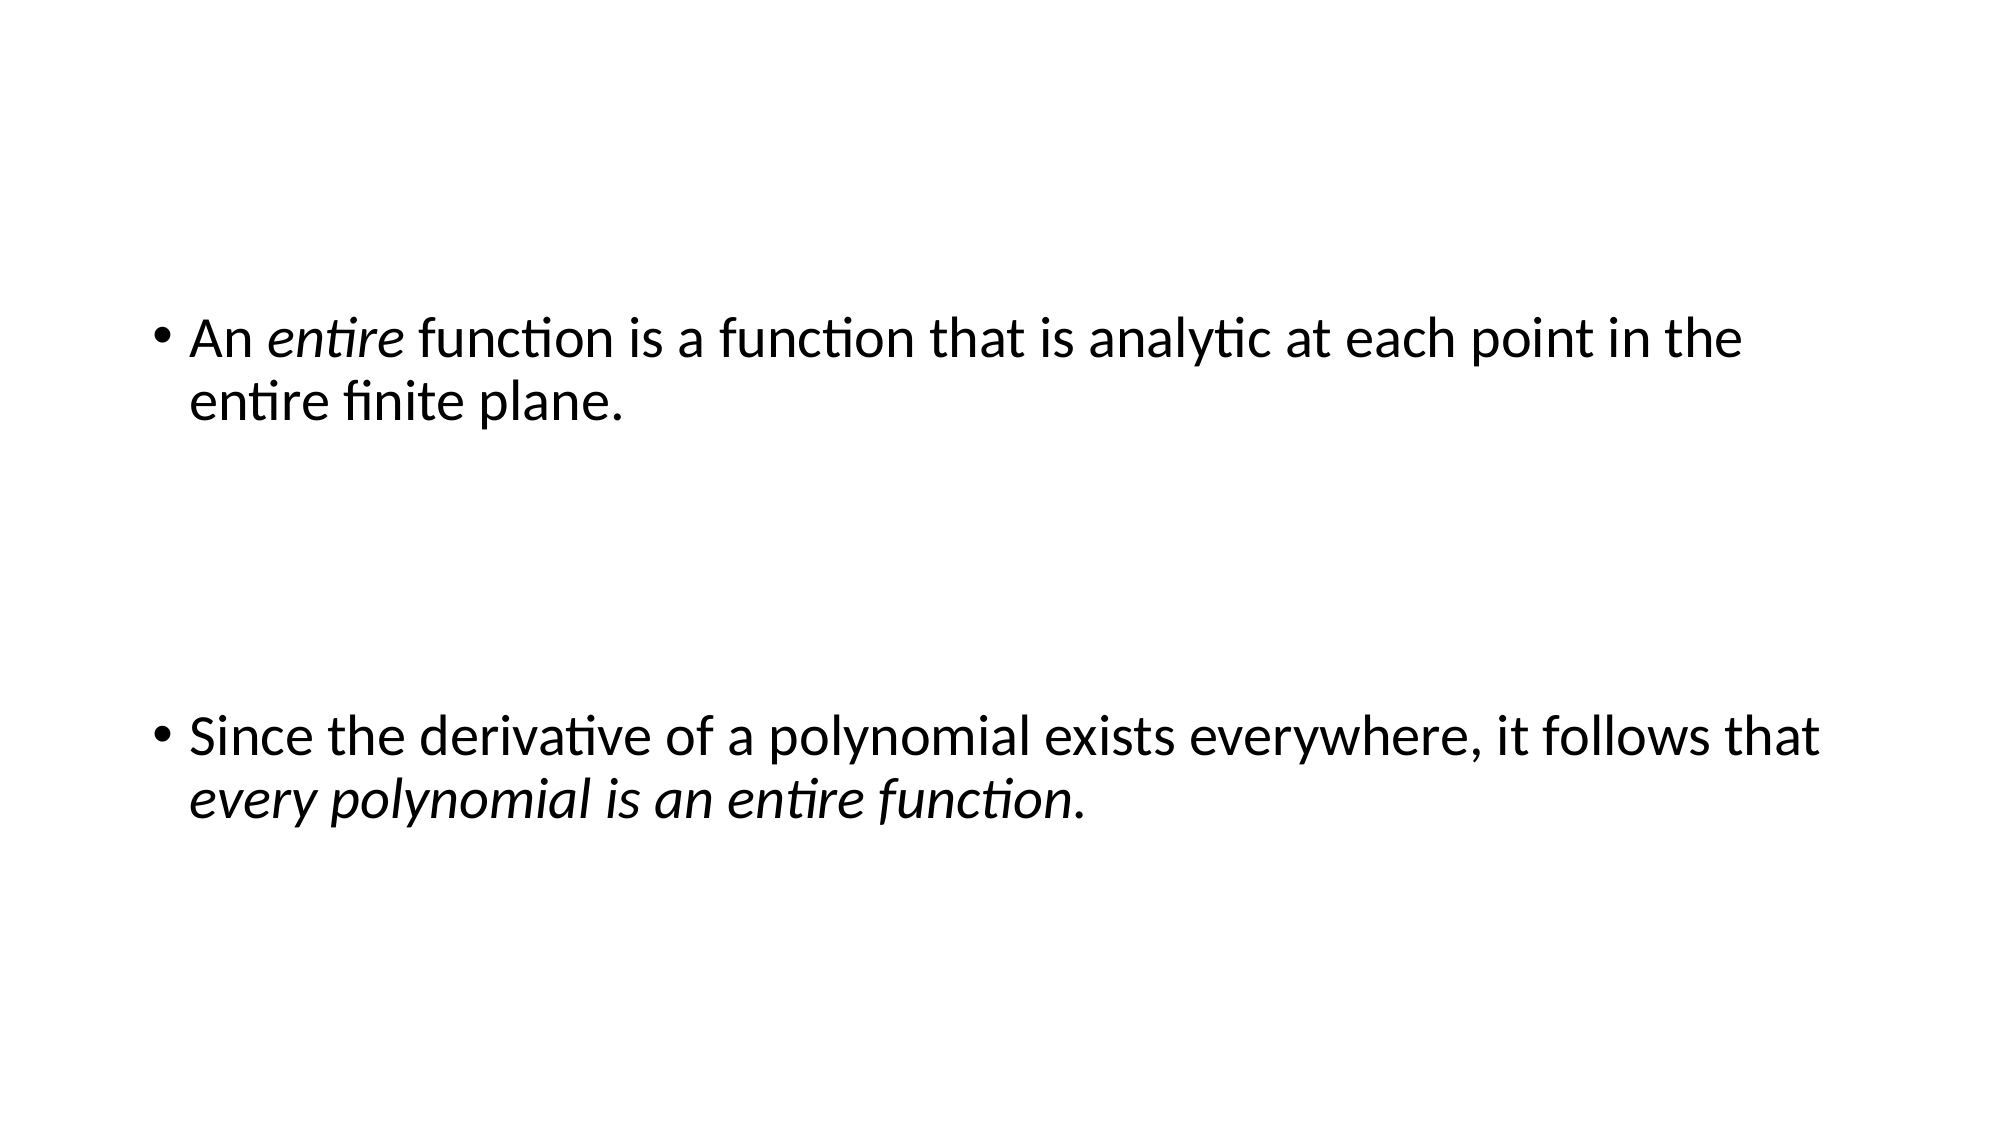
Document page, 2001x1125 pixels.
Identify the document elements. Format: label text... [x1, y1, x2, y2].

list An entire function is a function that is analytic at each point in the entire finite plane. Since the derivative of a polynomial exists everywhere, it follows that every polynomial is an entire function. [137, 299, 1863, 1014]
